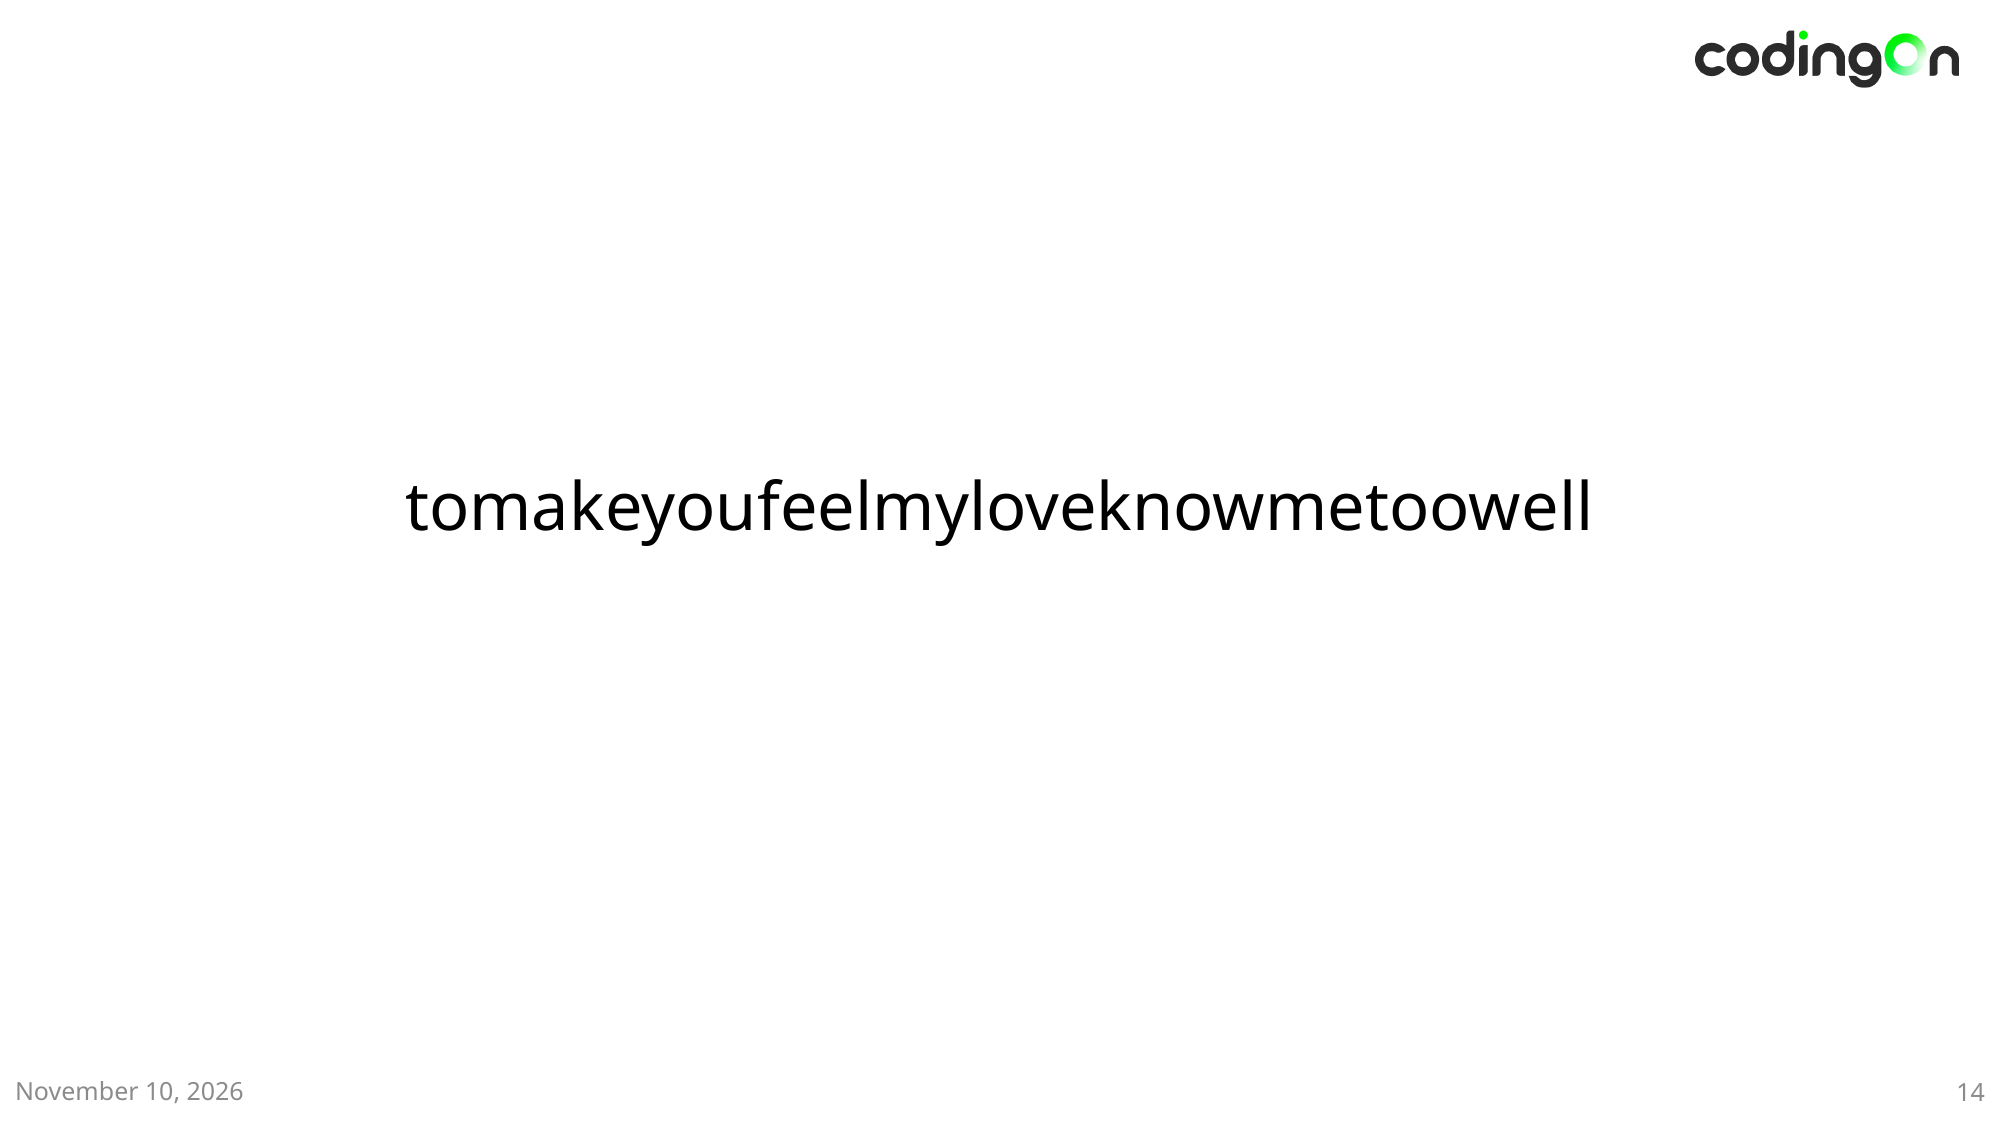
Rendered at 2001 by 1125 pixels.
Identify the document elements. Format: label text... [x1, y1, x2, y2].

text_box tomakeyoufeelmyloveknowmetoowell [161, 456, 1839, 552]
picture [1695, 30, 1959, 88]
slide_number 2025년 4월 [0, 1062, 450, 1123]
slide_number 14 [1550, 1063, 2000, 1124]
